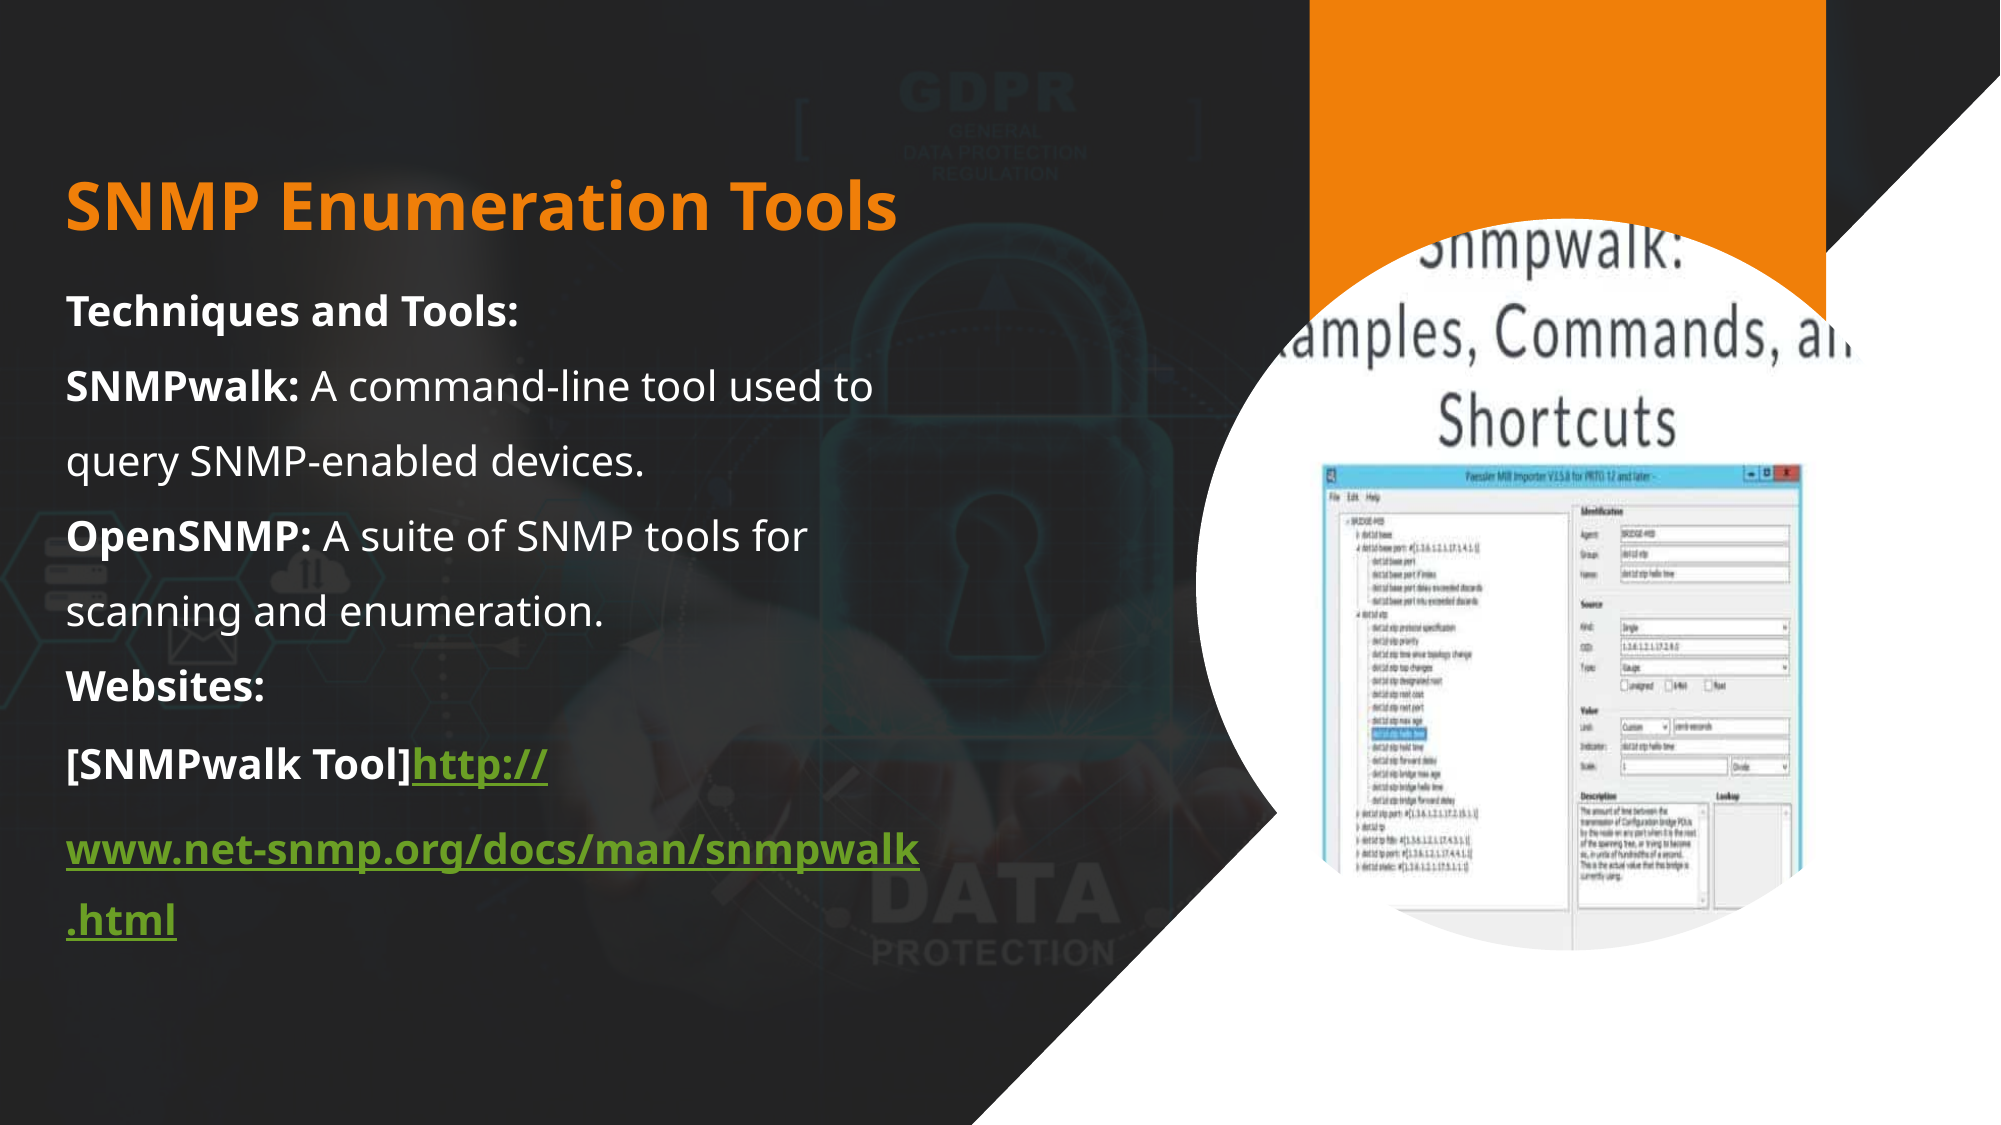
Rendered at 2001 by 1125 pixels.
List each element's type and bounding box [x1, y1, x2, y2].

text_box [50, 155, 1123, 873]
picture [0, 0, 2000, 1125]
